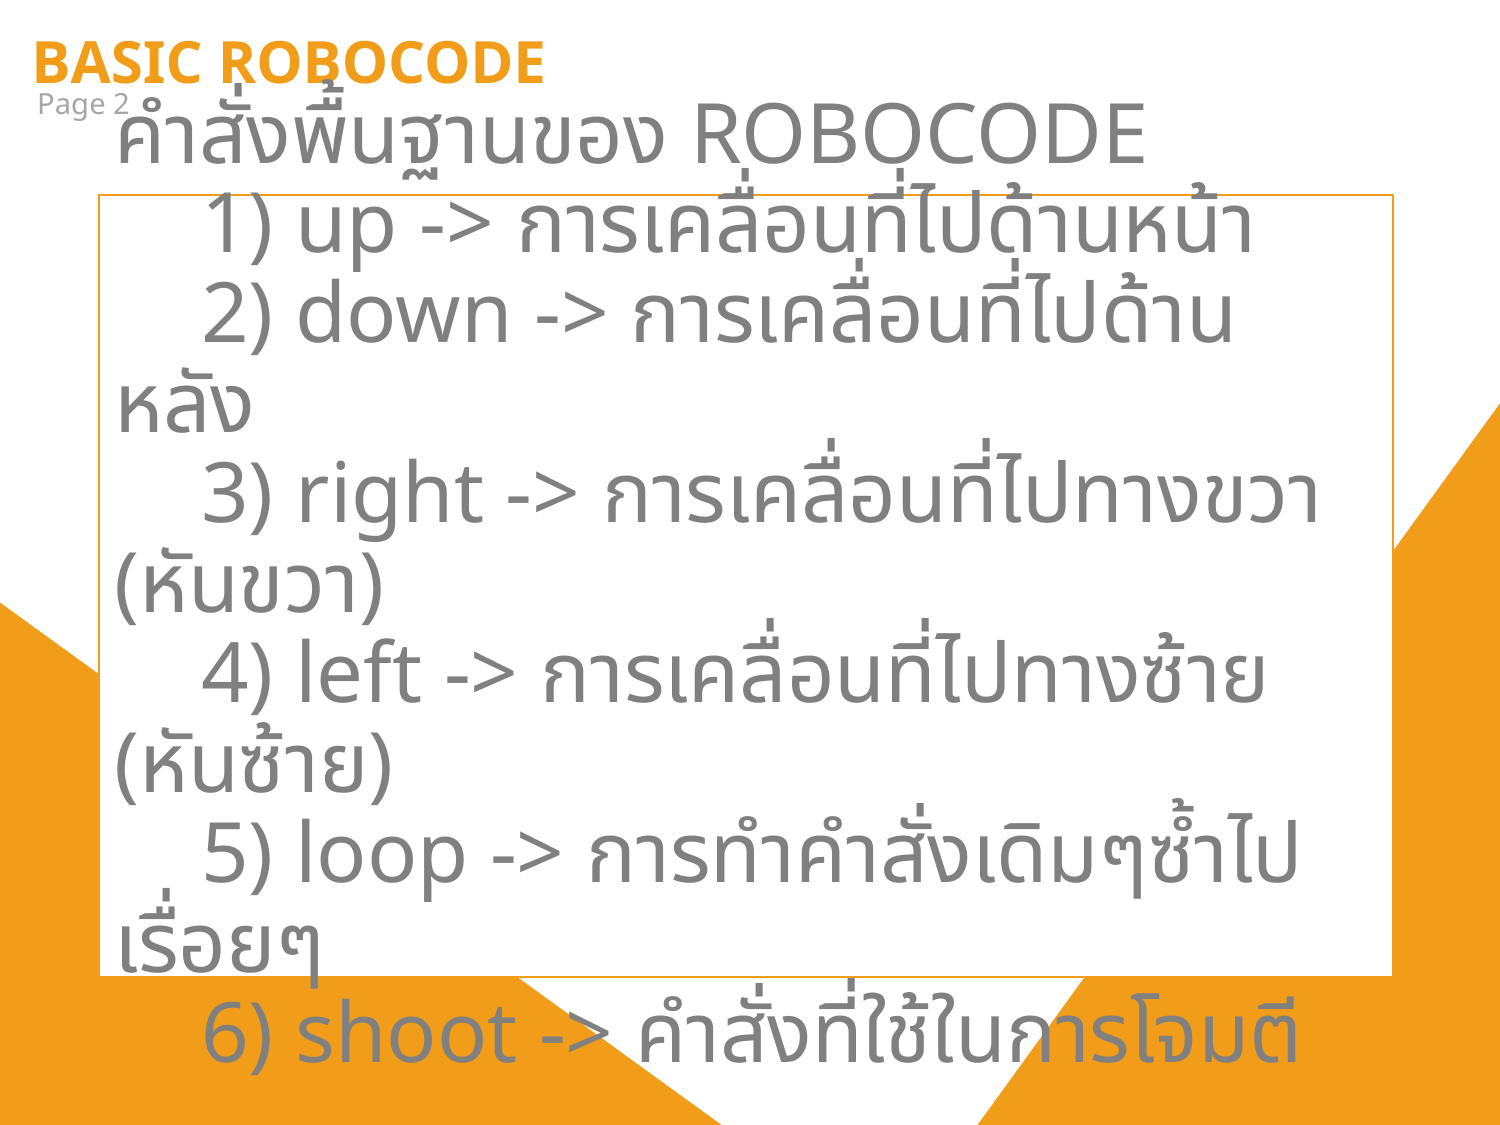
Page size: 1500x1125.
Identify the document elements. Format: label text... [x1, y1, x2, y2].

text_box [977, 403, 1500, 1125]
title คำสั่งพื้นฐานของ ROBOCODE 1) up -> การเคลื่อนที่ไปด้านหน้า 2) down -> การเคลื่อนที่ไปด้านหลัง 3) right -> การเคลื่อนที่ไปทางขวา (หันขวา) 4) left -> การเคลื่อนที่ไปทางซ้าย (หันซ้าย) 5) loop -> การทำคำสั่งเดิมๆซ้ำไปเรื่อยๆ 6) shoot -> คำสั่งที่ใช้ในการโจมตี [98, 194, 1394, 978]
text_box Page 2 [22, 82, 192, 138]
text_box BASIC ROBOCODE [16, 26, 1018, 139]
text_box [0, 602, 722, 1125]
